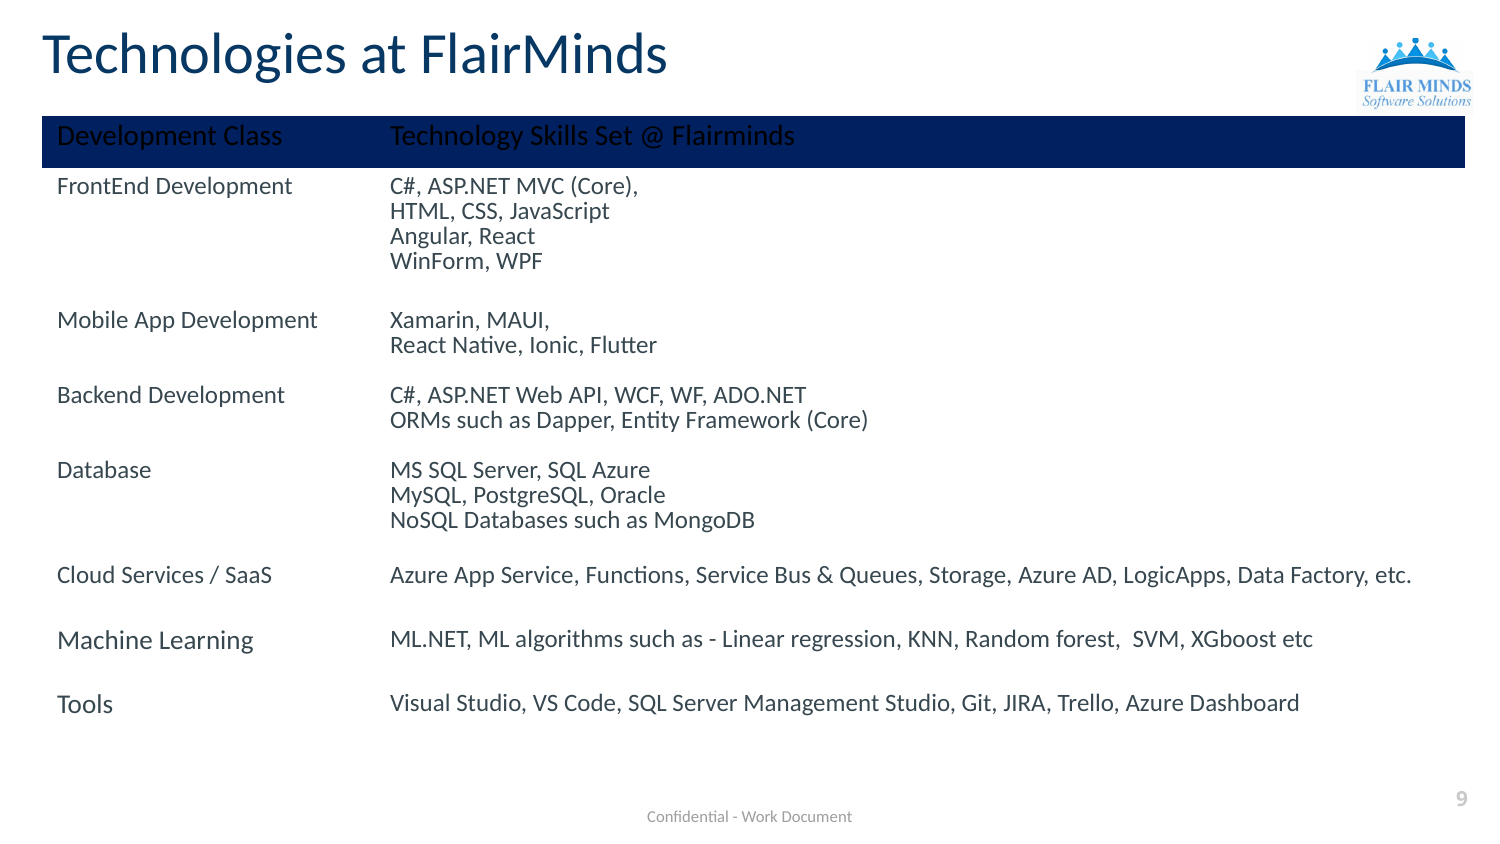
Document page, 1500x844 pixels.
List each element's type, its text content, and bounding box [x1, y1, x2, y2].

table_cell Cloud Services / SaaS [42, 557, 375, 621]
table_cell ML.NET, ML algorithms such as - Linear regression, KNN, Random forest, SVM, XGboost etc [375, 621, 1465, 685]
table_cell C#, ASP.NET Web API, WCF, WF, ADO.NET ORMs such as Dapper, Entity Framework (Core) [375, 378, 1465, 453]
text_box Technologies at FlairMinds [26, 0, 766, 100]
table_cell Backend Development [42, 378, 375, 453]
table_cell Mobile App Development [42, 303, 375, 378]
picture [1355, 38, 1474, 115]
table_cell Azure App Service, Functions, Service Bus & Queues, Storage, Azure AD, LogicApps, Data Factory, etc. [375, 557, 1465, 621]
table_header Technology Skills Set @ Flairminds [375, 116, 1465, 168]
table_cell MS SQL Server, SQL Azure MySQL, PostgreSQL, Oracle NoSQL Databases such as MongoDB [375, 453, 1465, 557]
table_cell Tools [42, 685, 375, 749]
table_cell Xamarin, MAUI, React Native, Ionic, Flutter [375, 303, 1465, 378]
table_cell FrontEnd Development [42, 168, 375, 303]
table_cell Machine Learning [42, 621, 375, 685]
table_cell Database [42, 453, 375, 557]
table_cell C#, ASP.NET MVC (Core), HTML, CSS, JavaScript Angular, React WinForm, WPF [375, 168, 1465, 303]
table_cell Visual Studio, VS Code, SQL Server Management Studio, Git, JIRA, Trello, Azure Dashboard [375, 685, 1465, 749]
text_box Confidential - Work Document [602, 795, 897, 836]
slide_number 9 [1392, 767, 1483, 833]
table_header Development Class [42, 116, 375, 168]
